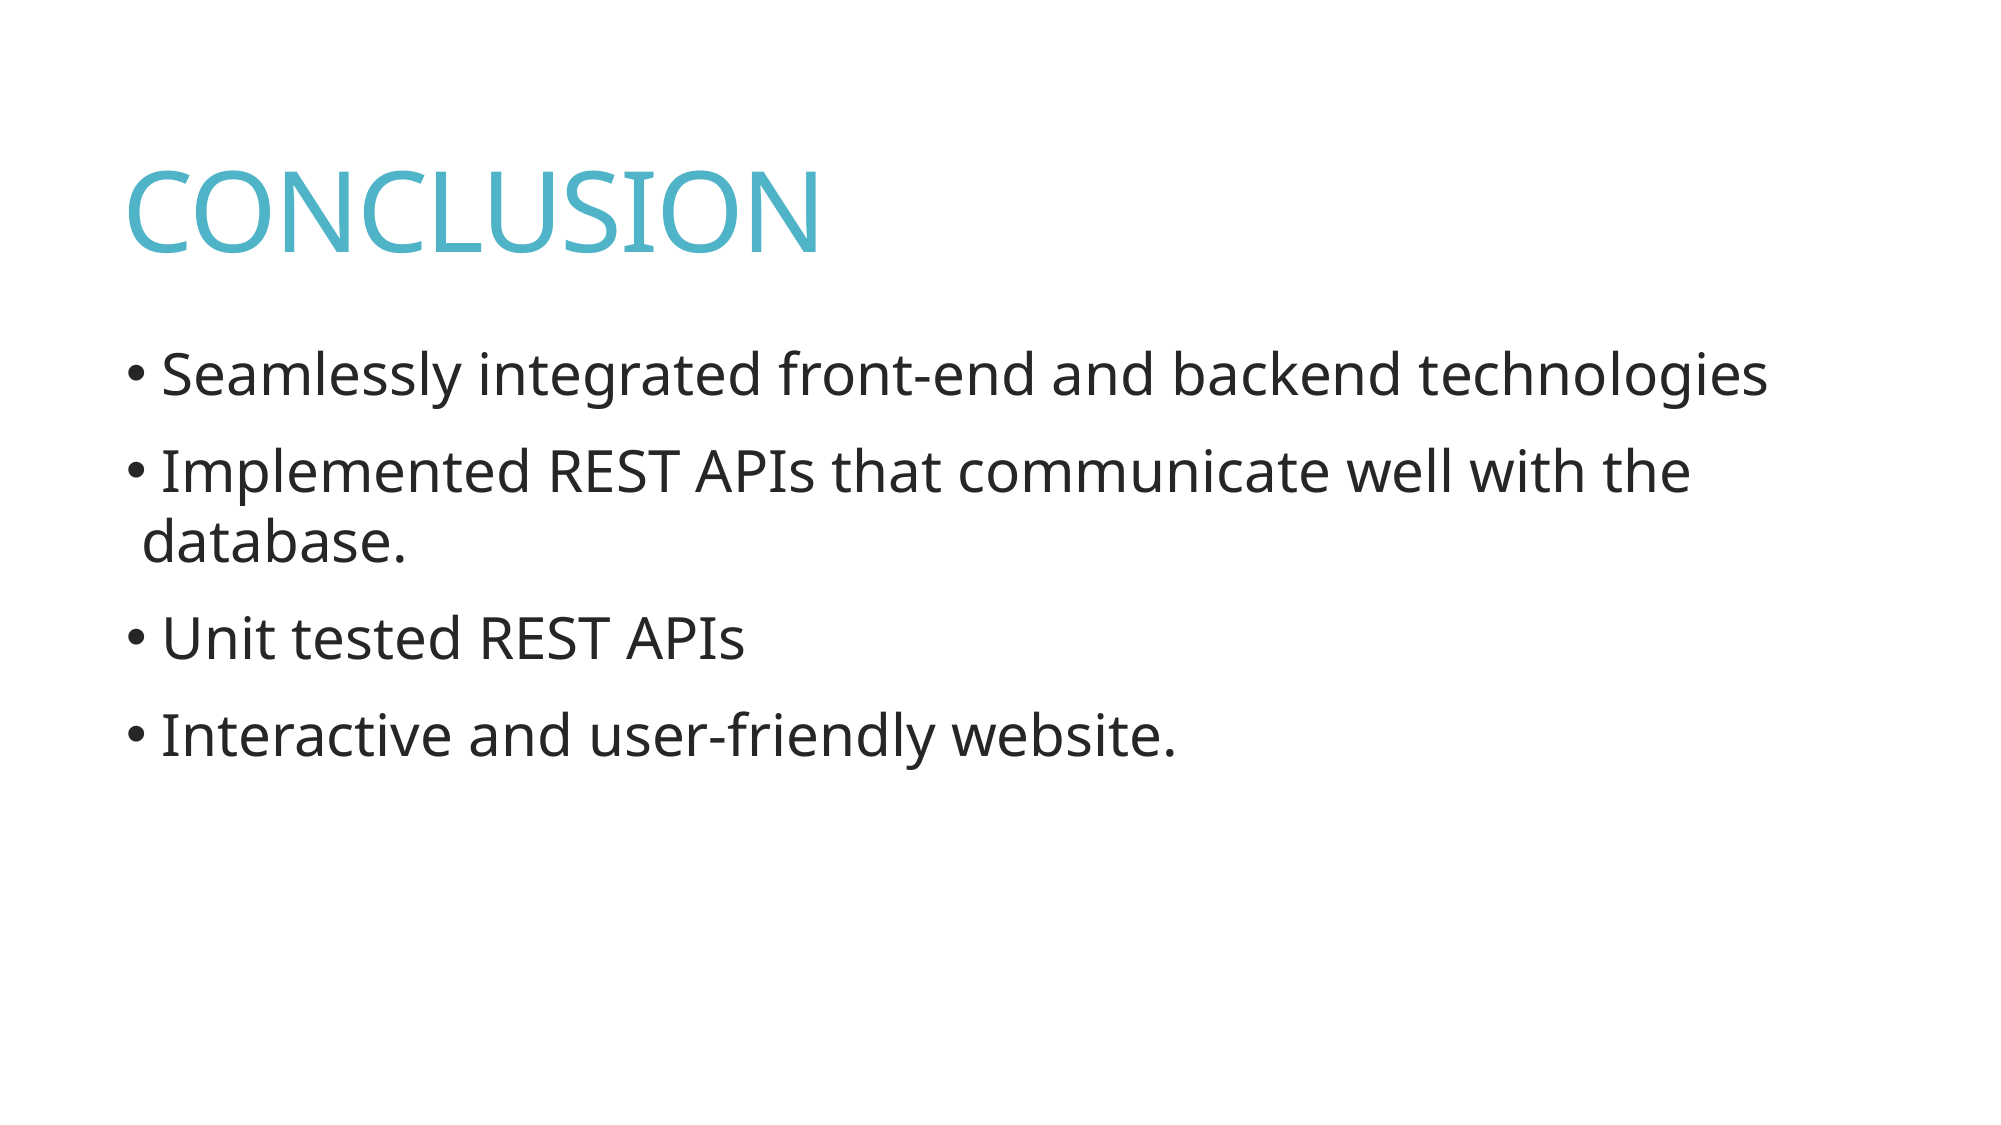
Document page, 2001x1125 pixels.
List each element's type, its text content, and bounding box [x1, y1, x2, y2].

list Seamlessly integrated front-end and backend technologies Implemented REST APIs that communicate well with the database. Unit tested REST APIs Interactive and user-friendly website. [111, 329, 1876, 948]
title CONCLUSION [107, 81, 1875, 354]
